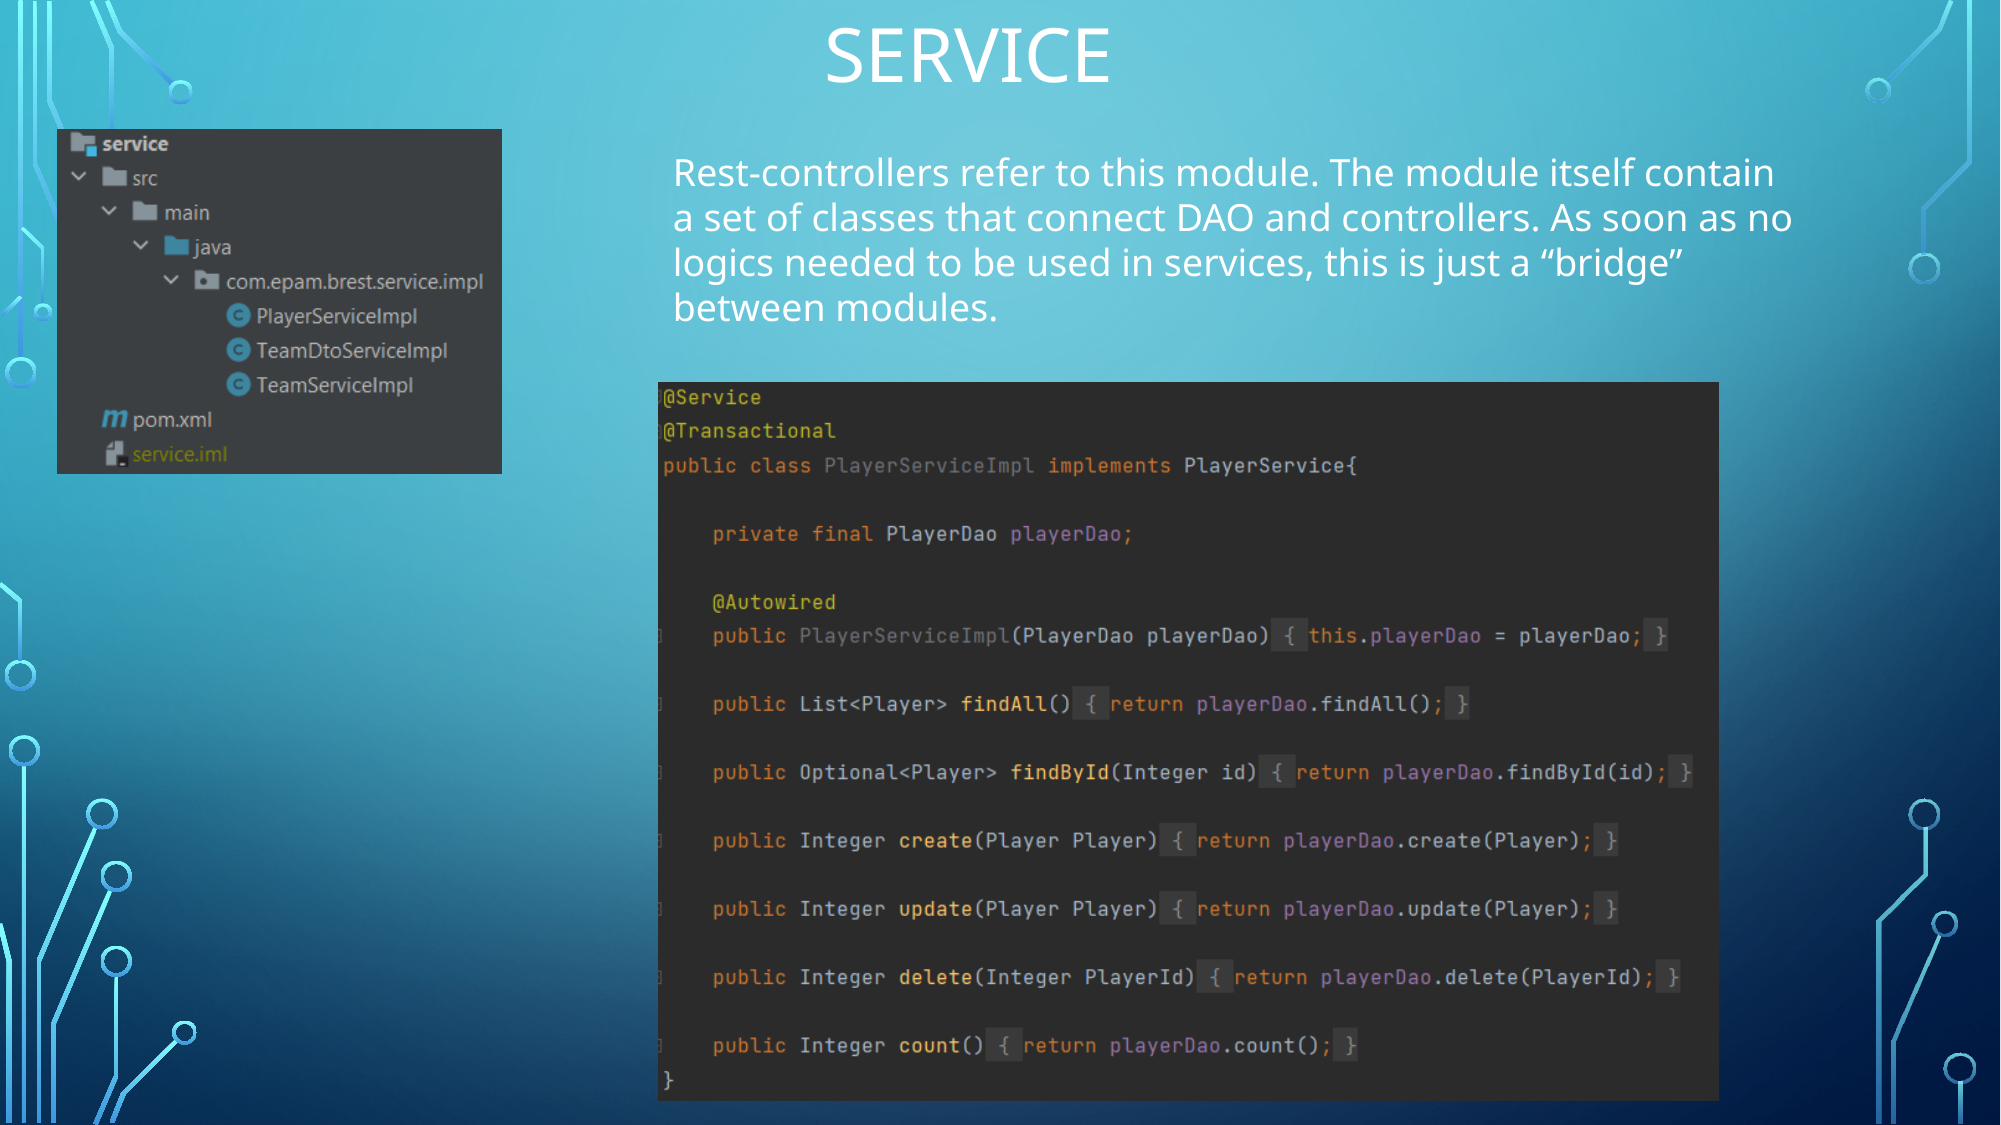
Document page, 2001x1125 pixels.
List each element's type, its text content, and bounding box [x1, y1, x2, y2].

text_box Rest-controllers refer to this module. The module itself contain a set of classes that connect DAO and controllers. As soon as no logics needed to be used in services, this is just a “bridge” between modules. Example of a service: [658, 141, 1818, 426]
picture [657, 382, 1719, 1101]
title Service [156, 0, 1782, 117]
picture [57, 129, 502, 474]
